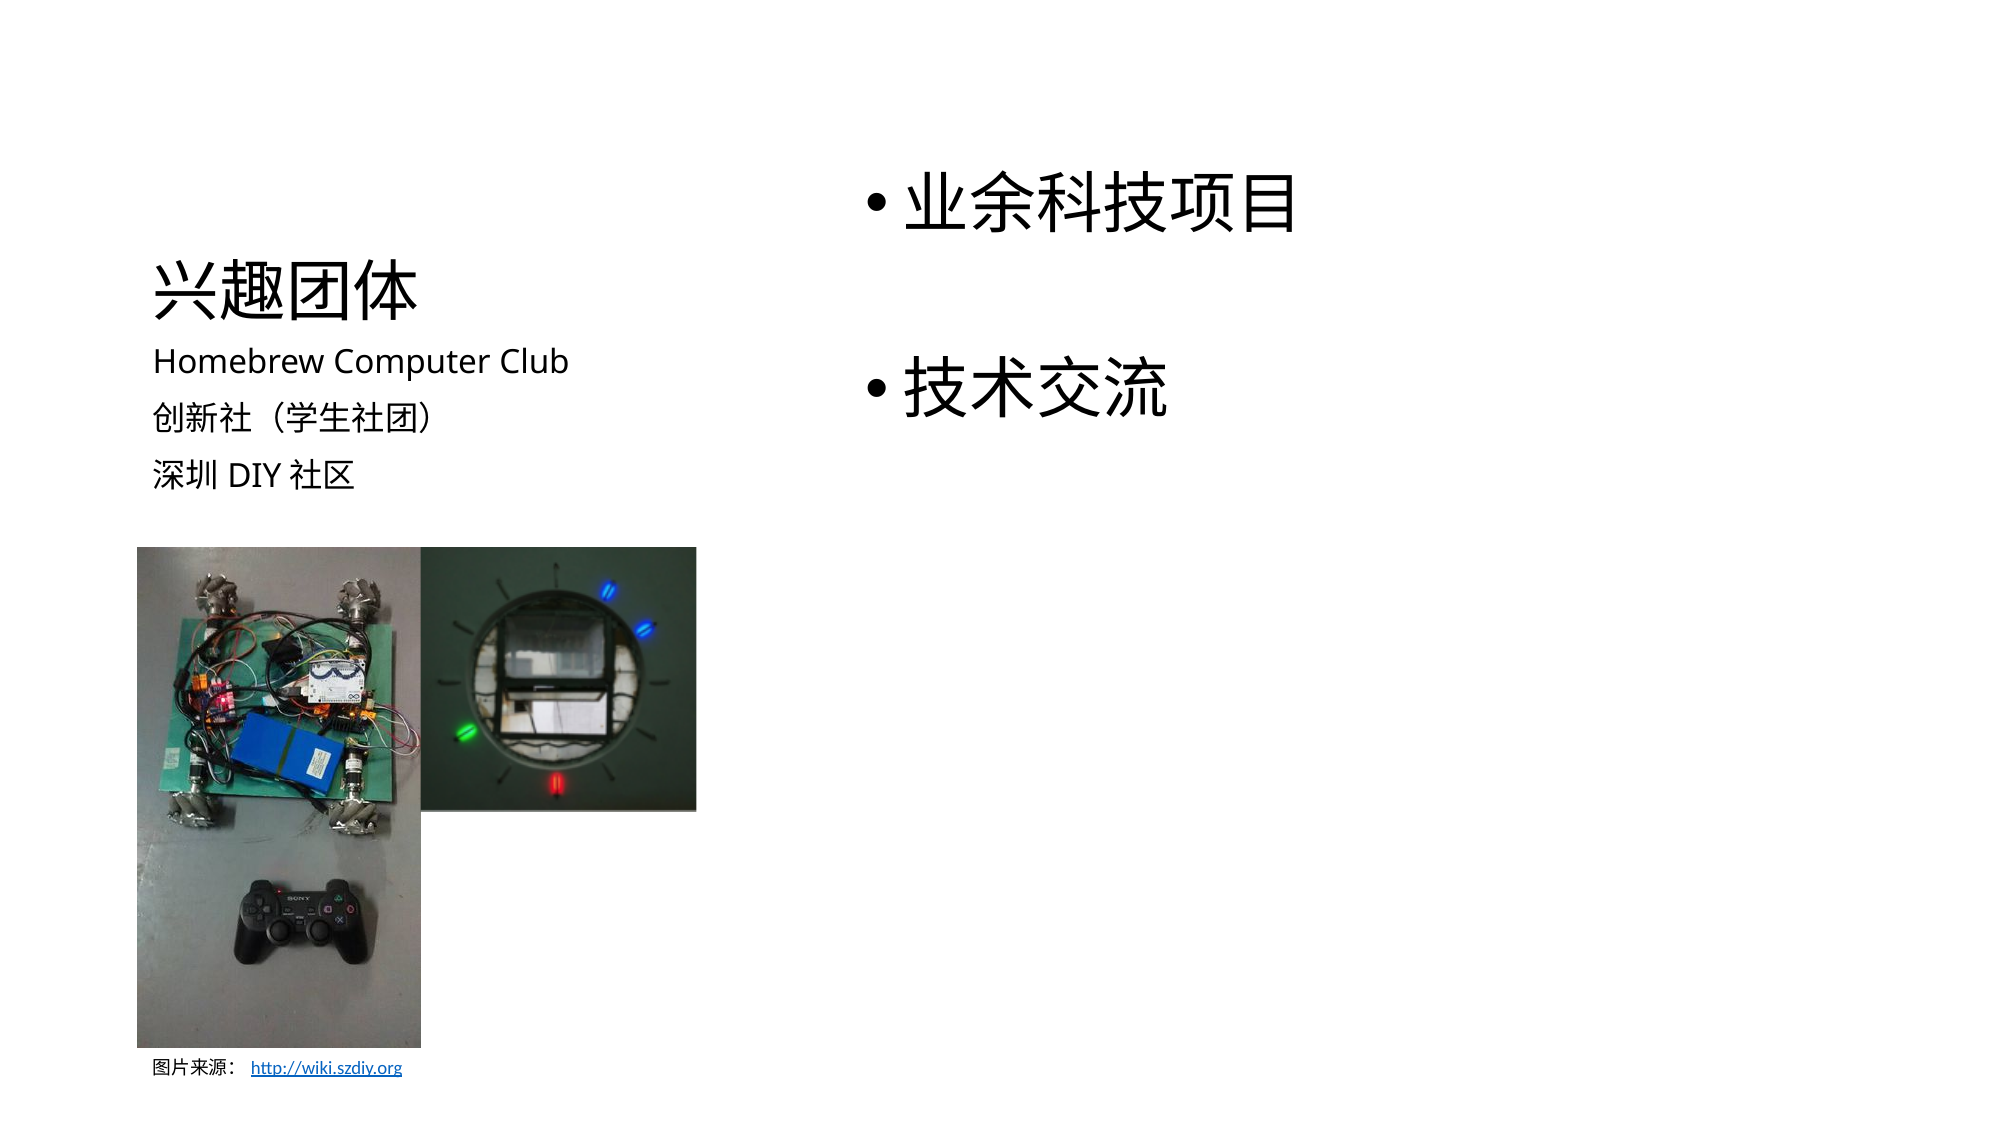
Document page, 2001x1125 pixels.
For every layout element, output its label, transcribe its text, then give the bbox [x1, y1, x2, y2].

text_box 图片来源：http://wiki.szdiy.org [137, 1047, 607, 1086]
title 兴趣团体 [137, 75, 783, 337]
list Homebrew Computer Club 创新社（学生社团） 深圳DIY社区 [137, 337, 783, 963]
picture [137, 547, 697, 1048]
list 业余科技项目 技术交流 [850, 161, 1863, 962]
